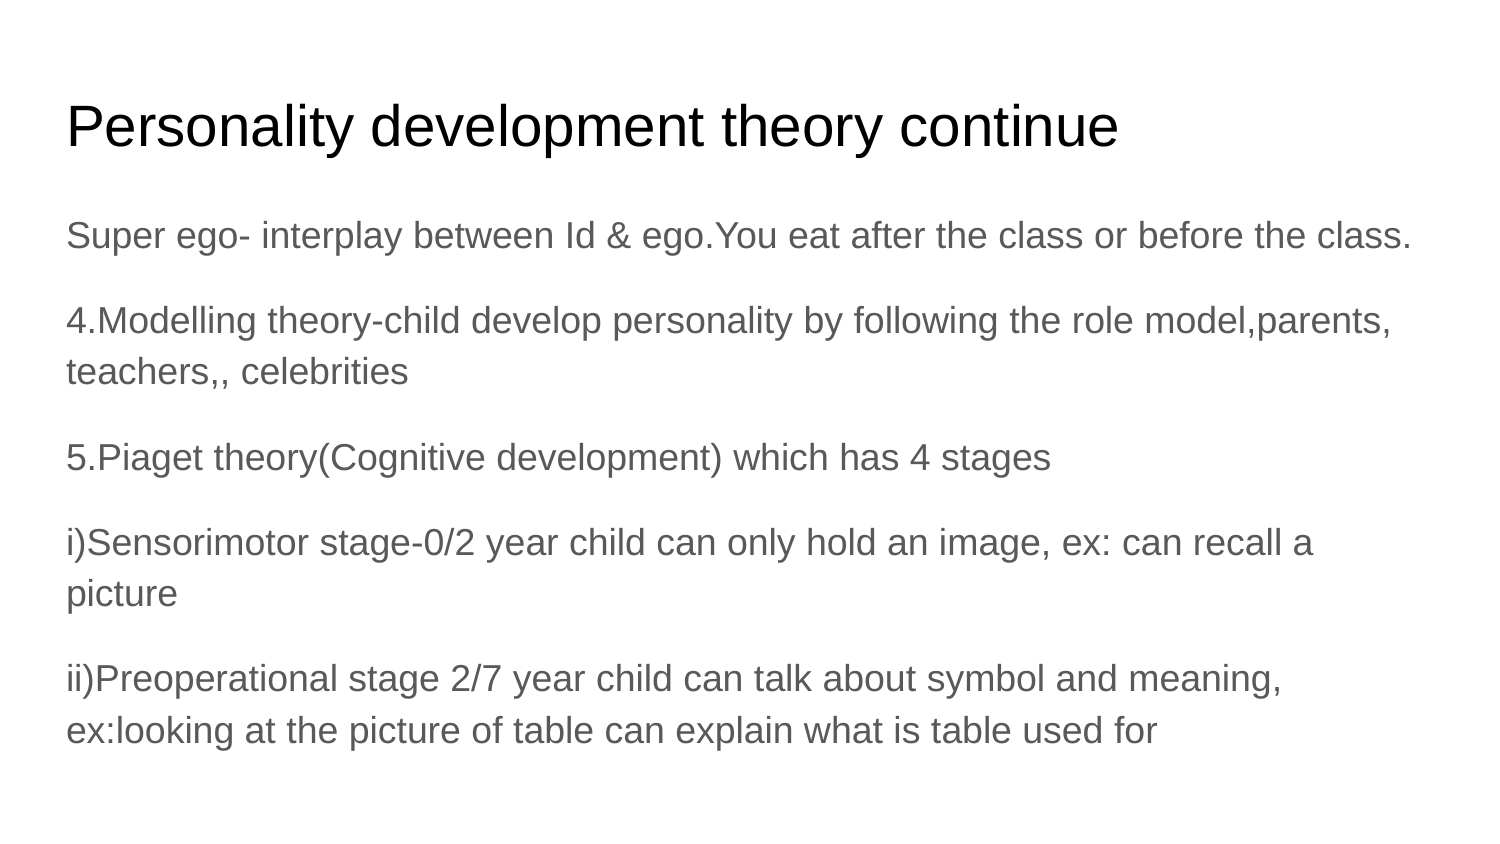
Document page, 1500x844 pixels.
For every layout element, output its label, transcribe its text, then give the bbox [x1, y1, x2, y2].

title Personality development theory continue [51, 72, 1449, 167]
list Super ego- interplay between Id & ego.You eat after the class or before the class. 4.Modelling theory-child develop personality by following the role model,parents, teachers,, celebrities 5.Piaget theory(Cognitive development) which has 4 stages i)Sensorimotor stage-0/2 year child can only hold an image, ex: can recall a picture ii)Preoperational stage 2/7 year child can talk about symbol and meaning, ex:looking at the picture of table can explain what is table used for [51, 189, 1449, 750]
